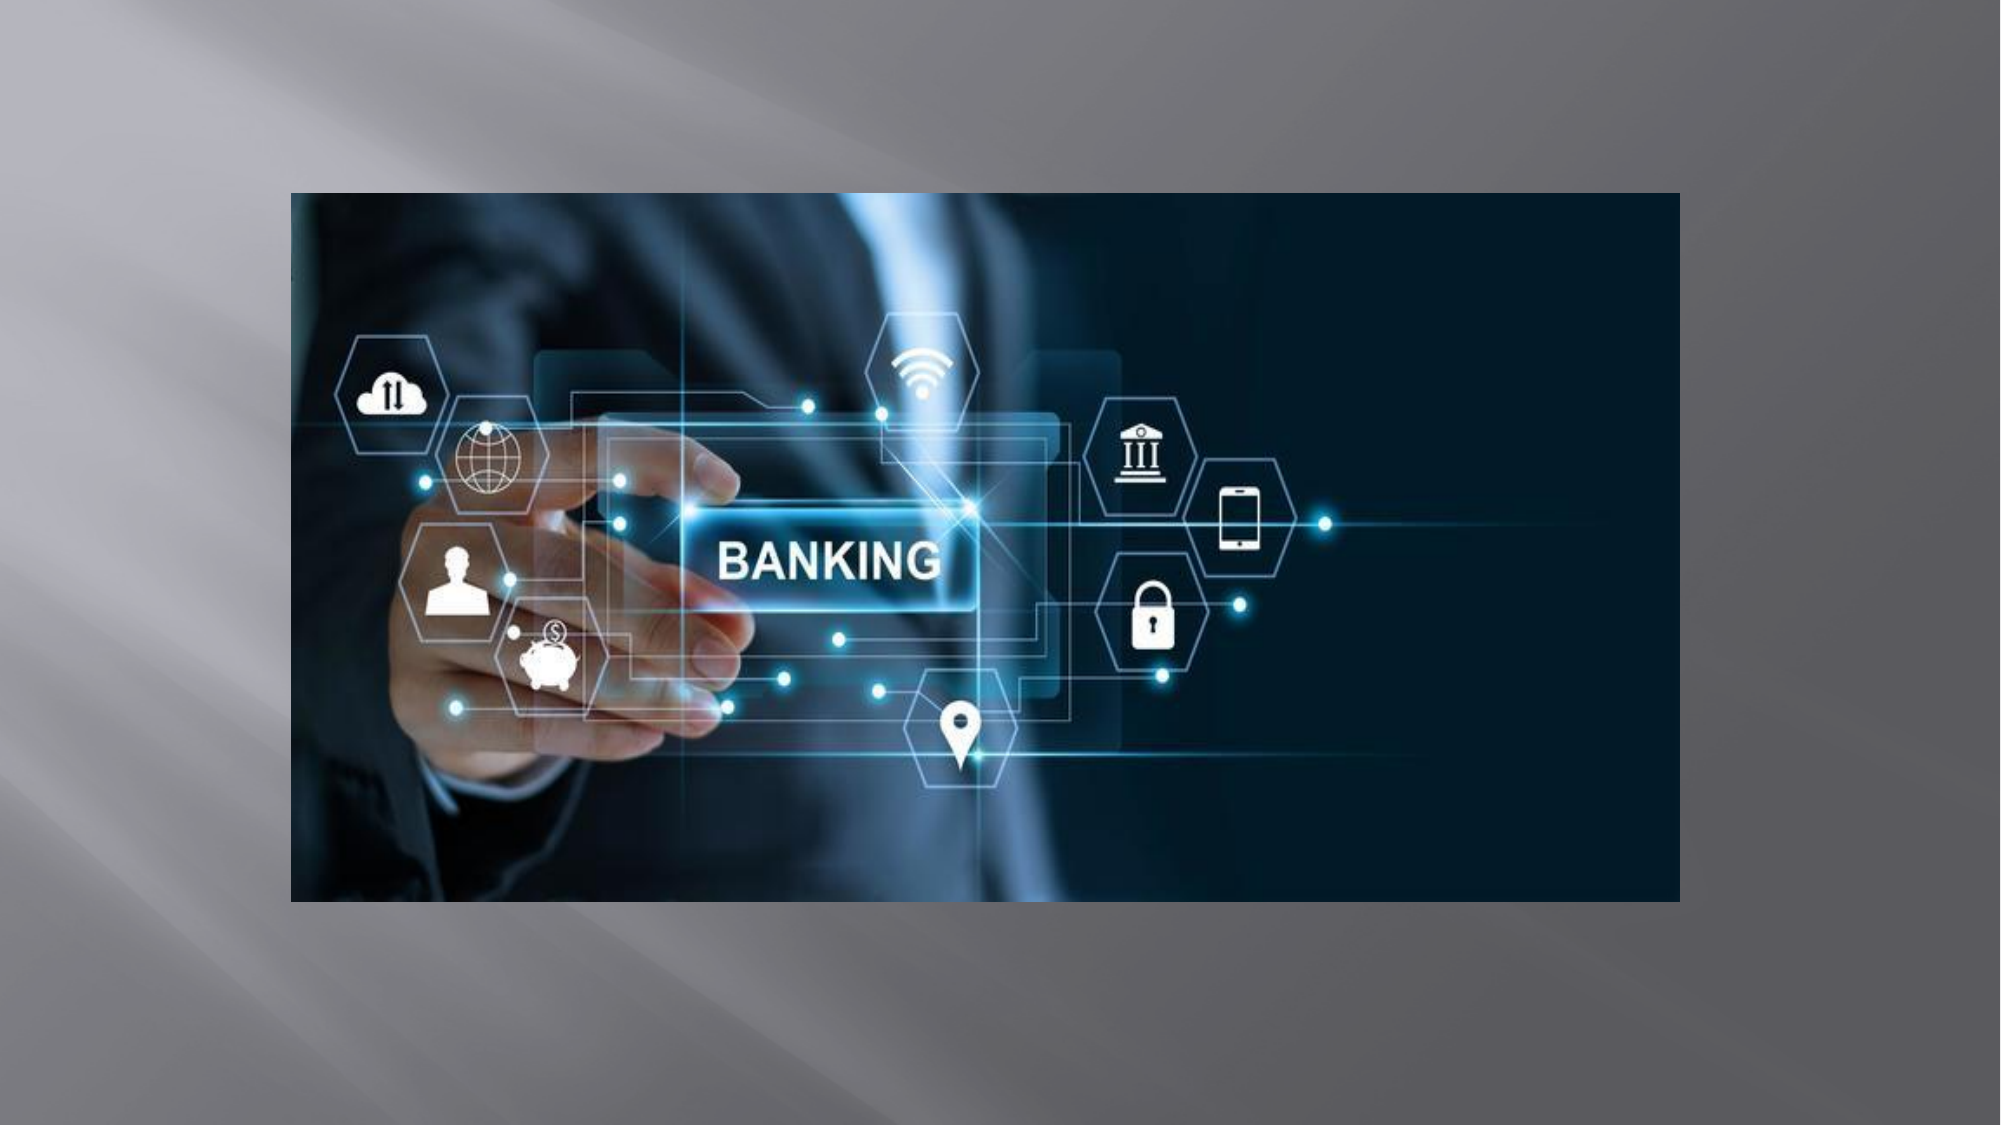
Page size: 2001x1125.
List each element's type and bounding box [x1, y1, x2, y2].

picture [291, 192, 1680, 902]
